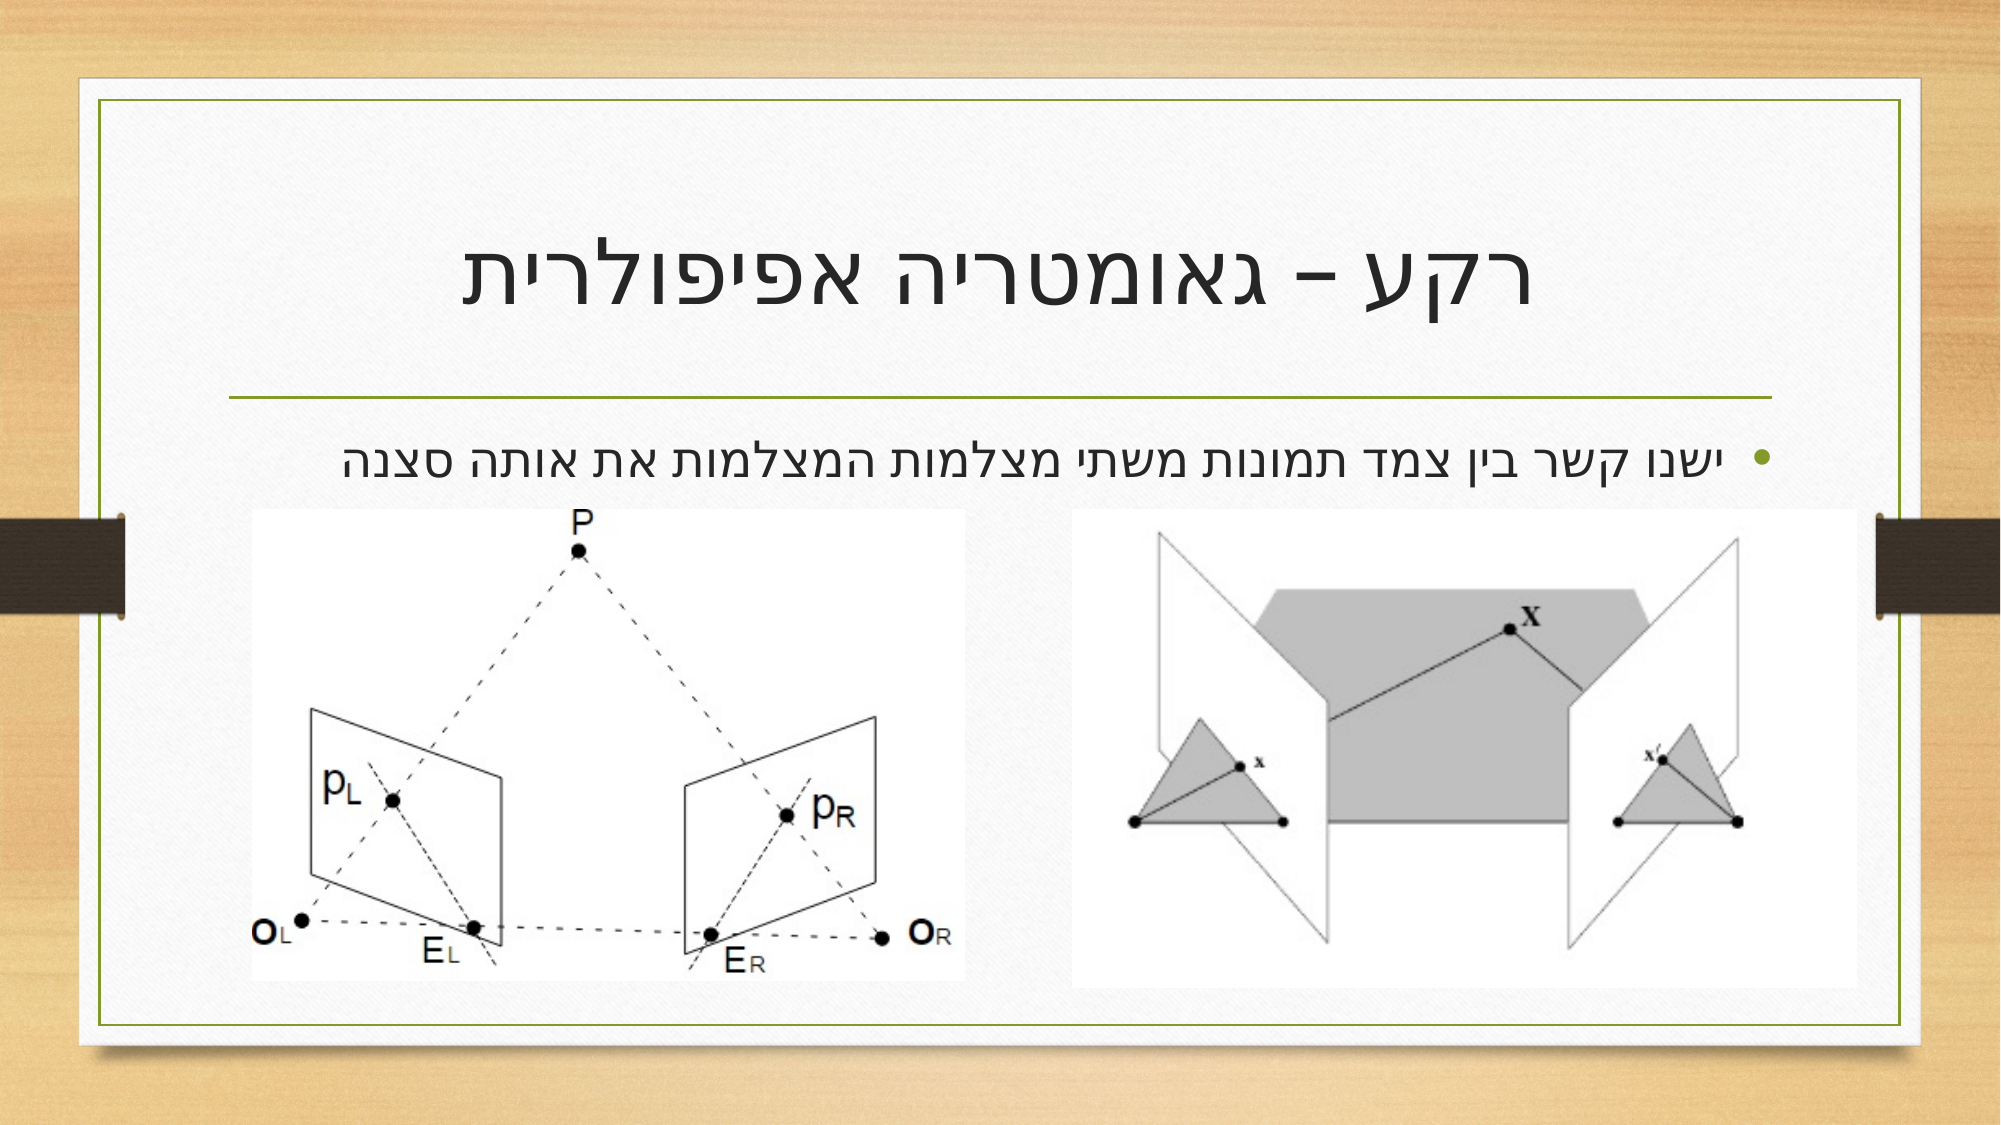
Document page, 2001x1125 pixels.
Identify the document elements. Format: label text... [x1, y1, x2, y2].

title רקע – גאומטריה אפיפולרית [212, 161, 1788, 375]
list ישנו קשר בין צמד תמונות משתי מצלמות המצלמות את אותה סצנה [212, 419, 1788, 964]
picture [0, 0, 2001, 1125]
